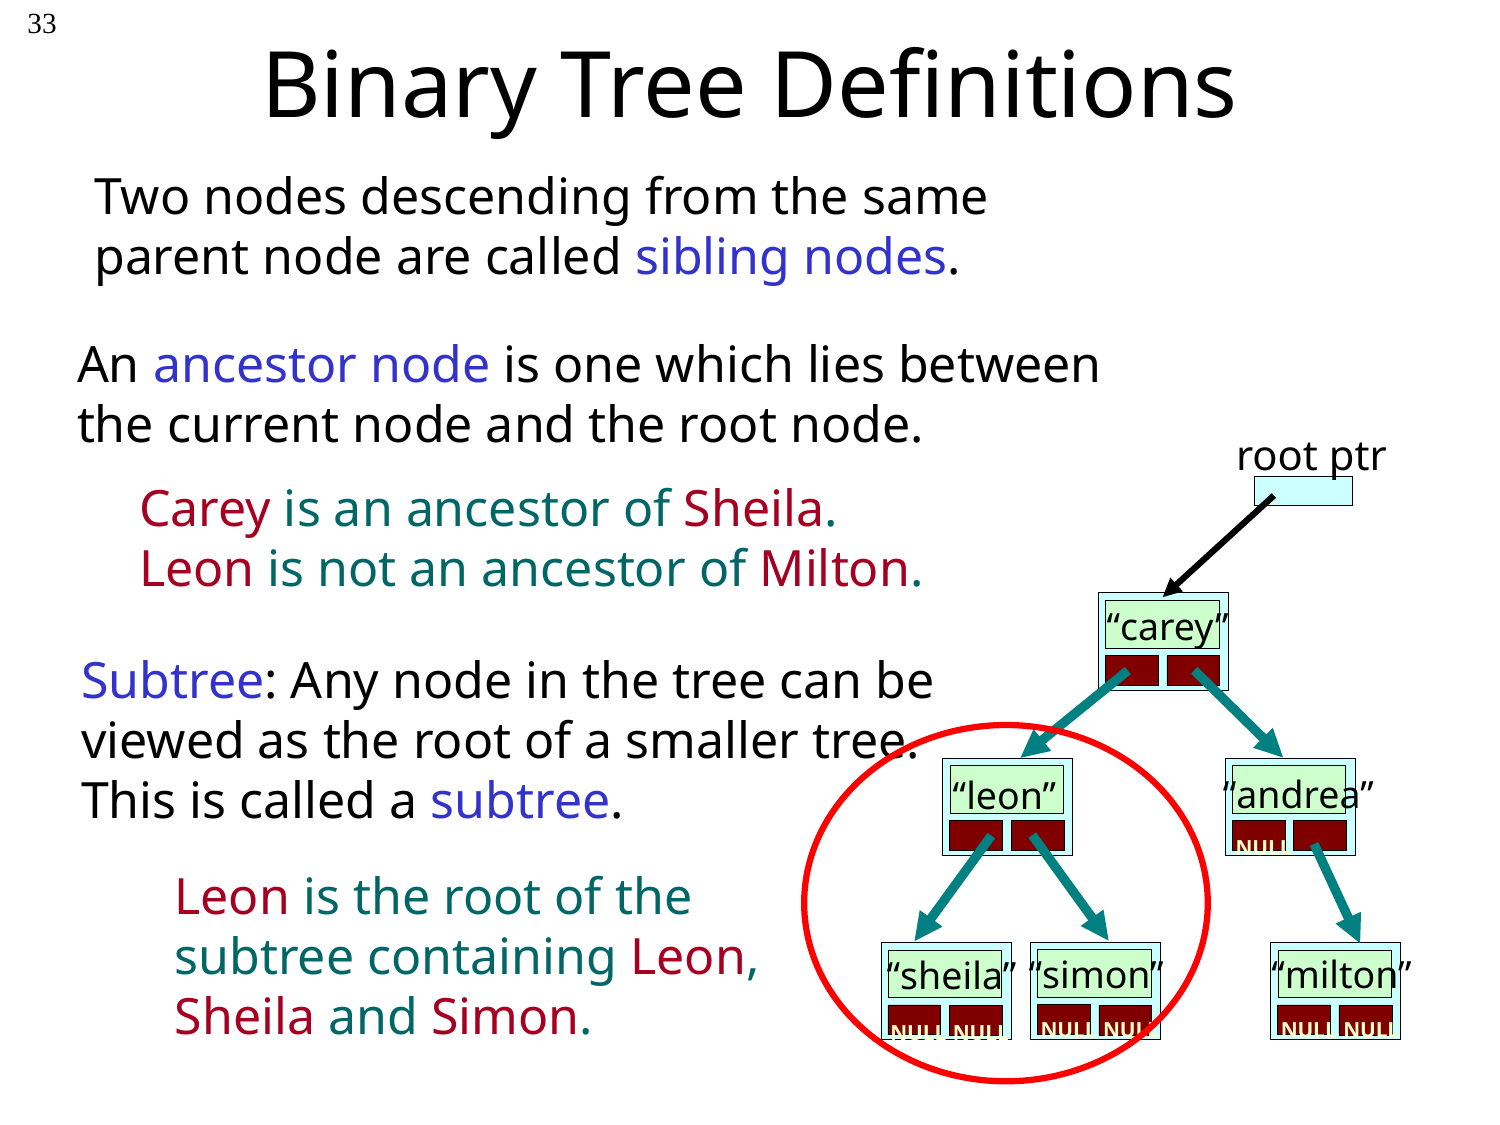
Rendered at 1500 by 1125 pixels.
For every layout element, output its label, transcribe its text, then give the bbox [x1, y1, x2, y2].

title Binary Tree Definitions [112, 0, 1388, 175]
text_box Two nodes descending from the same parent node are called sibling nodes. [79, 156, 1062, 292]
text_box An ancestor node is one which lies between the current node and the root node. [62, 324, 1163, 460]
text_box Carey is an ancestor of Sheila. Leon is not an ancestor of Milton. [124, 469, 866, 604]
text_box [871, 421, 1463, 1053]
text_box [159, 724, 1209, 1082]
slide_number 33 [0, 0, 72, 72]
text_box Subtree: Any node in the tree can be viewed as the root of a smaller tree. This is called a subtree. [66, 641, 866, 837]
